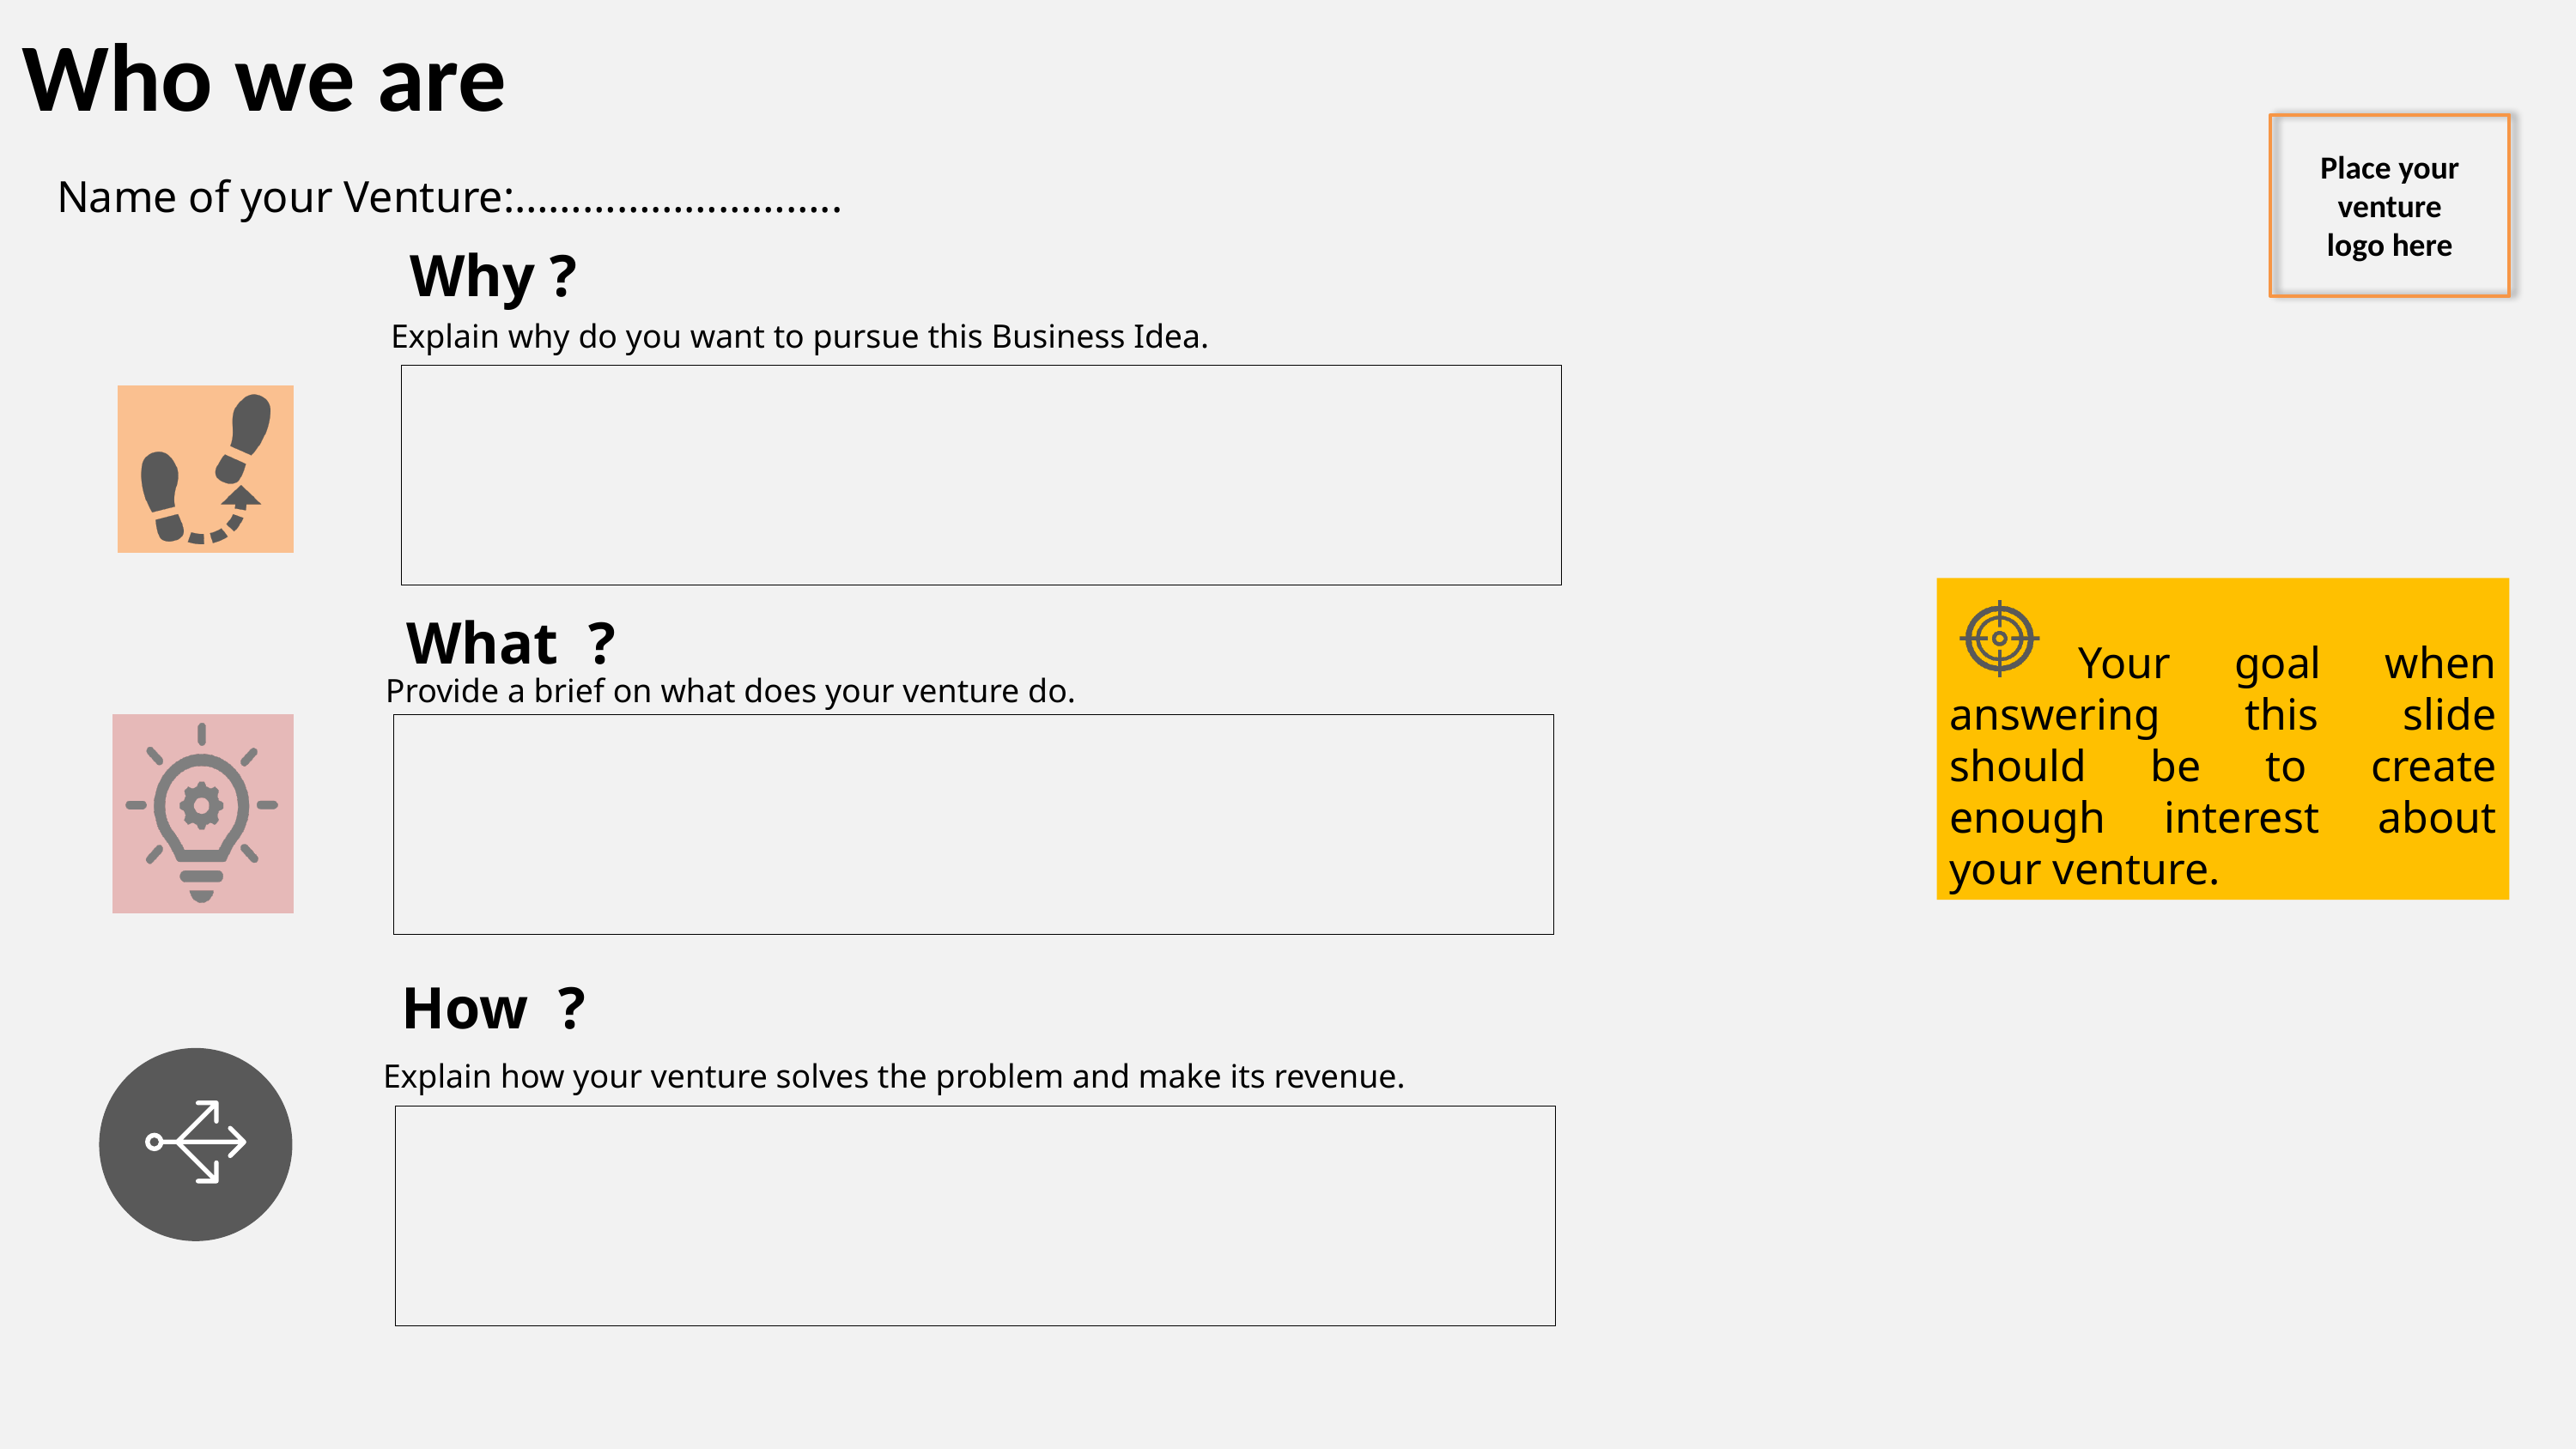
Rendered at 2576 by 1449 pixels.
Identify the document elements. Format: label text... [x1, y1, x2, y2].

text_box Explain why do you want to pursue this Business Idea. [378, 309, 1231, 361]
text_box Place your venture logo here [2289, 142, 2491, 268]
text_box Name of your Venture:……………………….. [44, 163, 857, 227]
picture [117, 385, 295, 553]
text_box What ? [393, 600, 644, 682]
picture [1953, 593, 2046, 684]
text_box Why ? [397, 233, 605, 309]
text_box [401, 365, 1562, 585]
text_box [395, 1106, 1556, 1326]
text_box Provide a brief on what does your venture do. [373, 664, 1090, 716]
text_box Who we are [9, 9, 1305, 137]
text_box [99, 1047, 293, 1242]
text_box [393, 714, 1554, 935]
text_box Explain how your venture solves the problem and make its revenue. [370, 1049, 1428, 1101]
text_box How ? [388, 965, 614, 1047]
picture [112, 714, 295, 914]
text_box [2269, 113, 2511, 298]
text_box Your goal when answering this slide should be to create enough interest about your venture. [1936, 578, 2510, 900]
